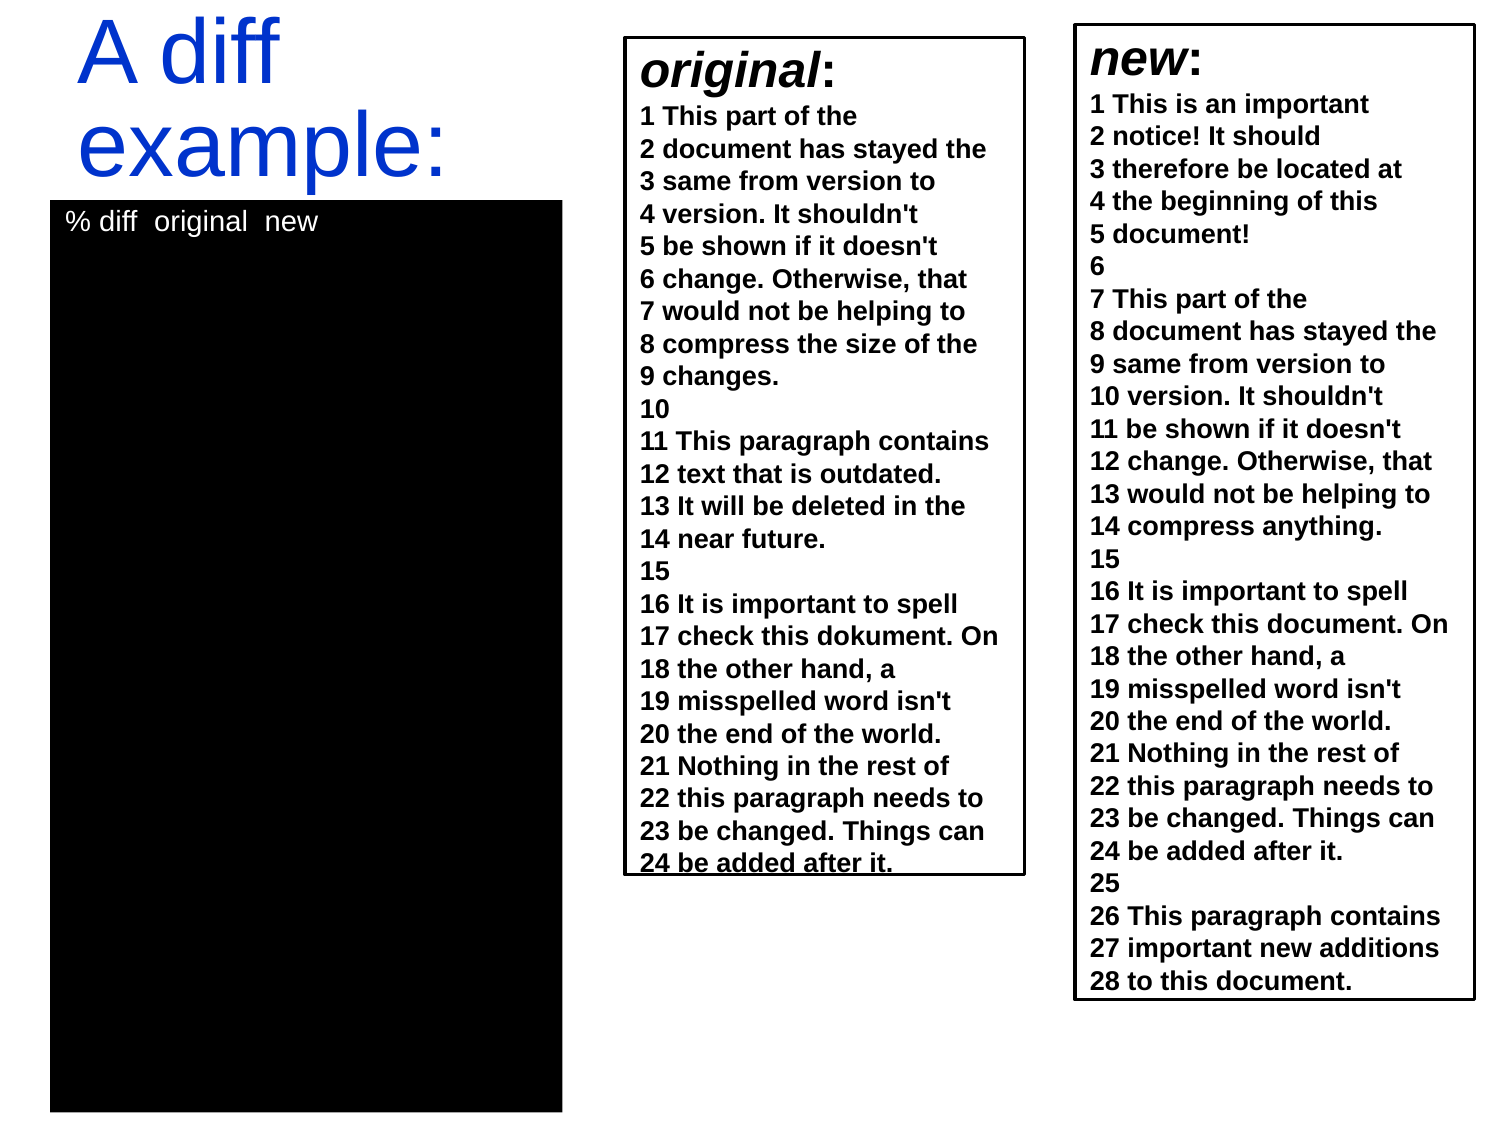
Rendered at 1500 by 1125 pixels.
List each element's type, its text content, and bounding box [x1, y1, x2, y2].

list % diff original new [49, 199, 563, 1113]
text_box new: 1 This is an important 2 notice! It should 3 therefore be located at 4 the beginning of this 5 document! 6 7 This part of the 8 document has stayed the 9 same from version to 10 version. It shouldn't 11 be shown if it doesn't 12 change. Otherwise, that 13 would not be helping to 14 compress anything. 15 16 It is important to spell 17 check this document. On 18 the other hand, a 19 misspelled word isn't 20 the end of the world. 21 Nothing in the rest of 22 this paragraph needs to 23 be changed. Things can 24 be added after it. 25 26 This paragraph contains 27 important new additions 28 to this document. [1073, 23, 1477, 1002]
title A diff example: [62, 0, 1413, 188]
text_box original: 1 This part of the 2 document has stayed the 3 same from version to 4 version. It shouldn't 5 be shown if it doesn't 6 change. Otherwise, that 7 would not be helping to 8 compress the size of the 9 changes. 10 11 This paragraph contains 12 text that is outdated. 13 It will be deleted in the 14 near future. 15 16 It is important to spell 17 check this dokument. On 18 the other hand, a 19 misspelled word isn't 20 the end of the world. 21 Nothing in the rest of 22 this paragraph needs to 23 be changed. Things can 24 be added after it. [623, 35, 1027, 877]
